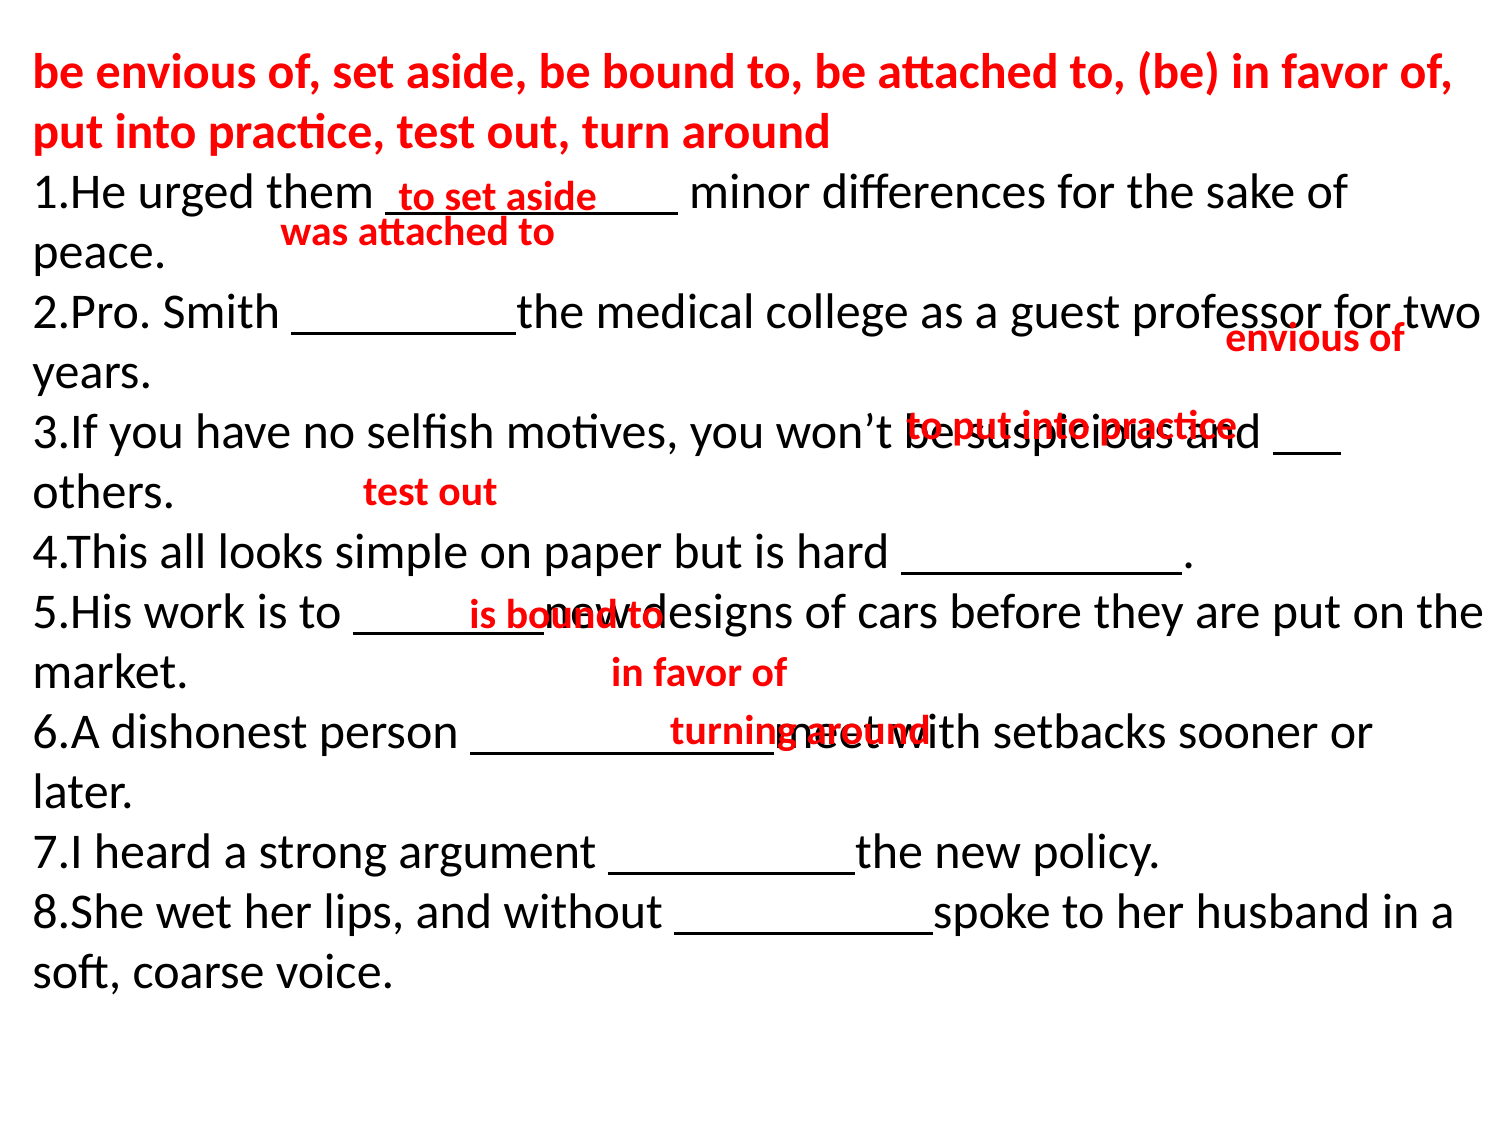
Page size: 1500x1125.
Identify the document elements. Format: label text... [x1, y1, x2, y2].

text_box turning around [655, 695, 1140, 760]
text_box be envious of, set aside, be bound to, be attached to, (be) in favor of, put into practice, test out, turn around 1.He urged them minor differences for the sake of peace. 2.Pro. Smith the medical college as a guest professor for two years. 3.If you have no selfish motives, you won’t be suspicious and others. 4.This all looks simple on paper but is hard . 5.His work is to new designs of cars before they are put on the market. 6.A dishonest person meet with setbacks sooner or later. 7.I heard a strong argument the new policy. 8.She wet her lips, and without spoke to her husband in a soft, coarse voice. [17, 30, 1500, 1006]
text_box test out [348, 456, 833, 521]
text_box envious of [1210, 302, 1500, 368]
text_box in favor of [596, 637, 1081, 703]
text_box was attached to [265, 196, 750, 262]
text_box to set aside [383, 161, 869, 227]
text_box to put into practice [891, 390, 1376, 456]
text_box is bound to [454, 579, 939, 645]
